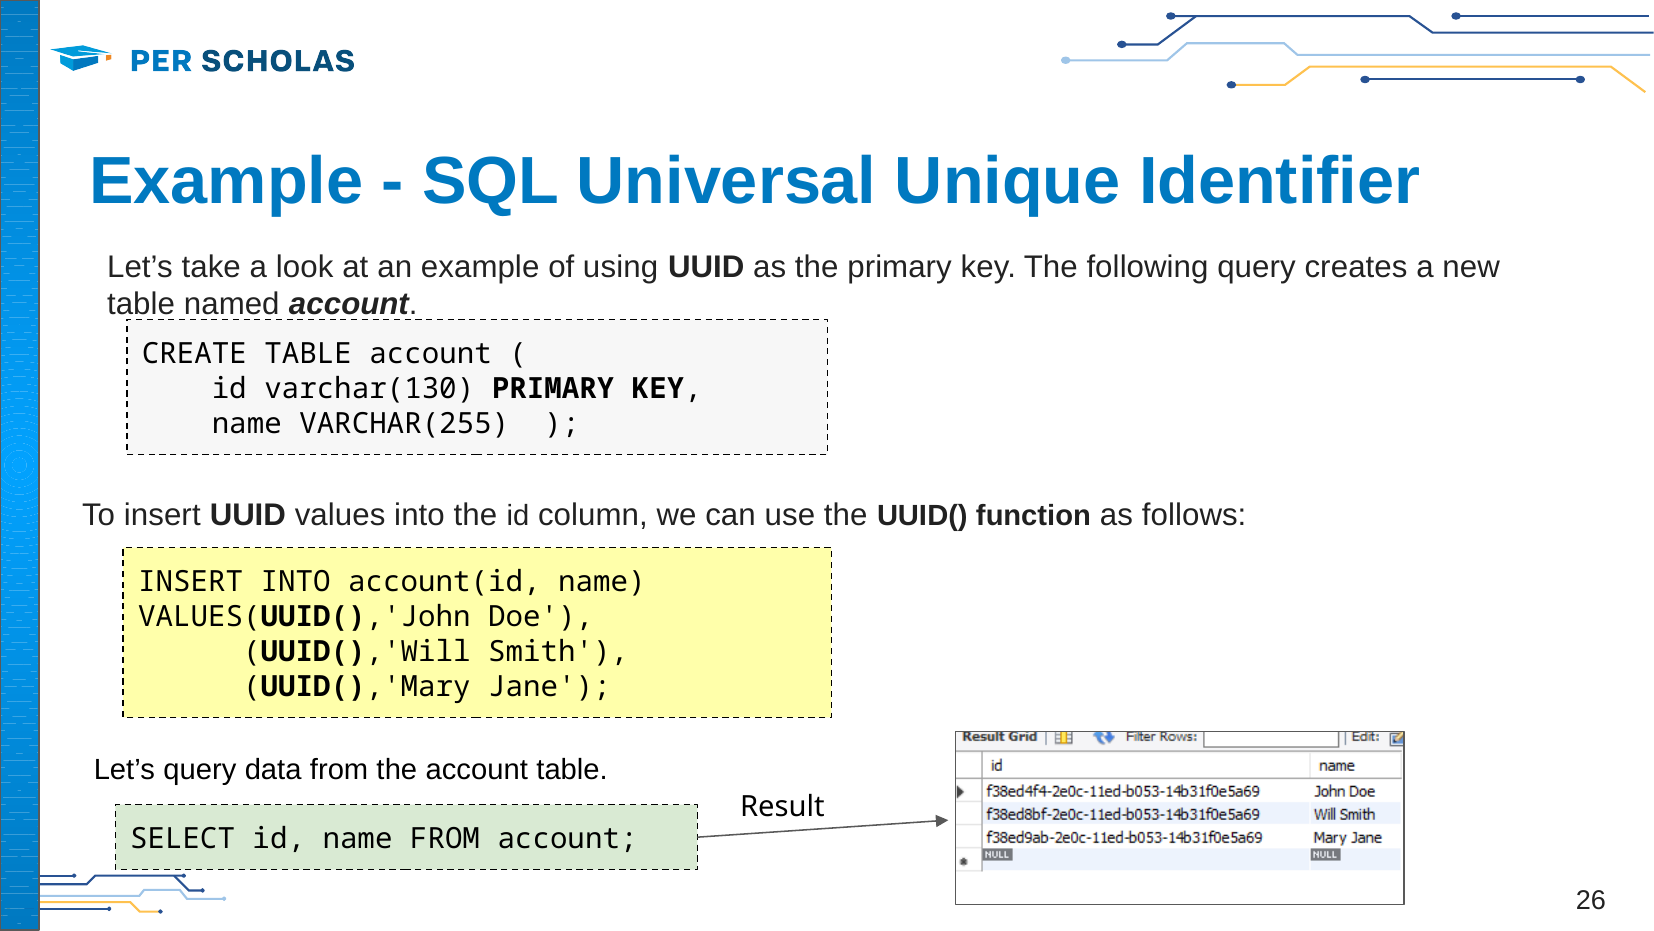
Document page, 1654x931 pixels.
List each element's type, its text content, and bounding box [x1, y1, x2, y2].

text_box Let’s query data from the account table. [78, 735, 901, 801]
text_box SELECT id, name FROM account; [115, 804, 698, 870]
title Example - SQL Universal Unique Identifier [77, 132, 1545, 223]
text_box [697, 819, 949, 838]
text_box To insert UUID values into the id column, we can use the UUID() function as follows: [67, 479, 1546, 547]
picture [40, 19, 374, 91]
picture [955, 731, 1404, 905]
text_box Result [724, 771, 929, 818]
slide_number ‹#› [1538, 847, 1644, 921]
text_box CREATE TABLE account ( id varchar(130) PRIMARY KEY, name VARCHAR(255) ); [126, 319, 828, 455]
text_box INSERT INTO account(id, name) VALUES(UUID(),'John Doe'), (UUID(),'Will Smith'), (UUID(),'Mary Jane'); [123, 547, 832, 718]
list Let’s take a look at an example of using UUID as the primary key. The following query creates a new table named account. [94, 233, 1576, 911]
